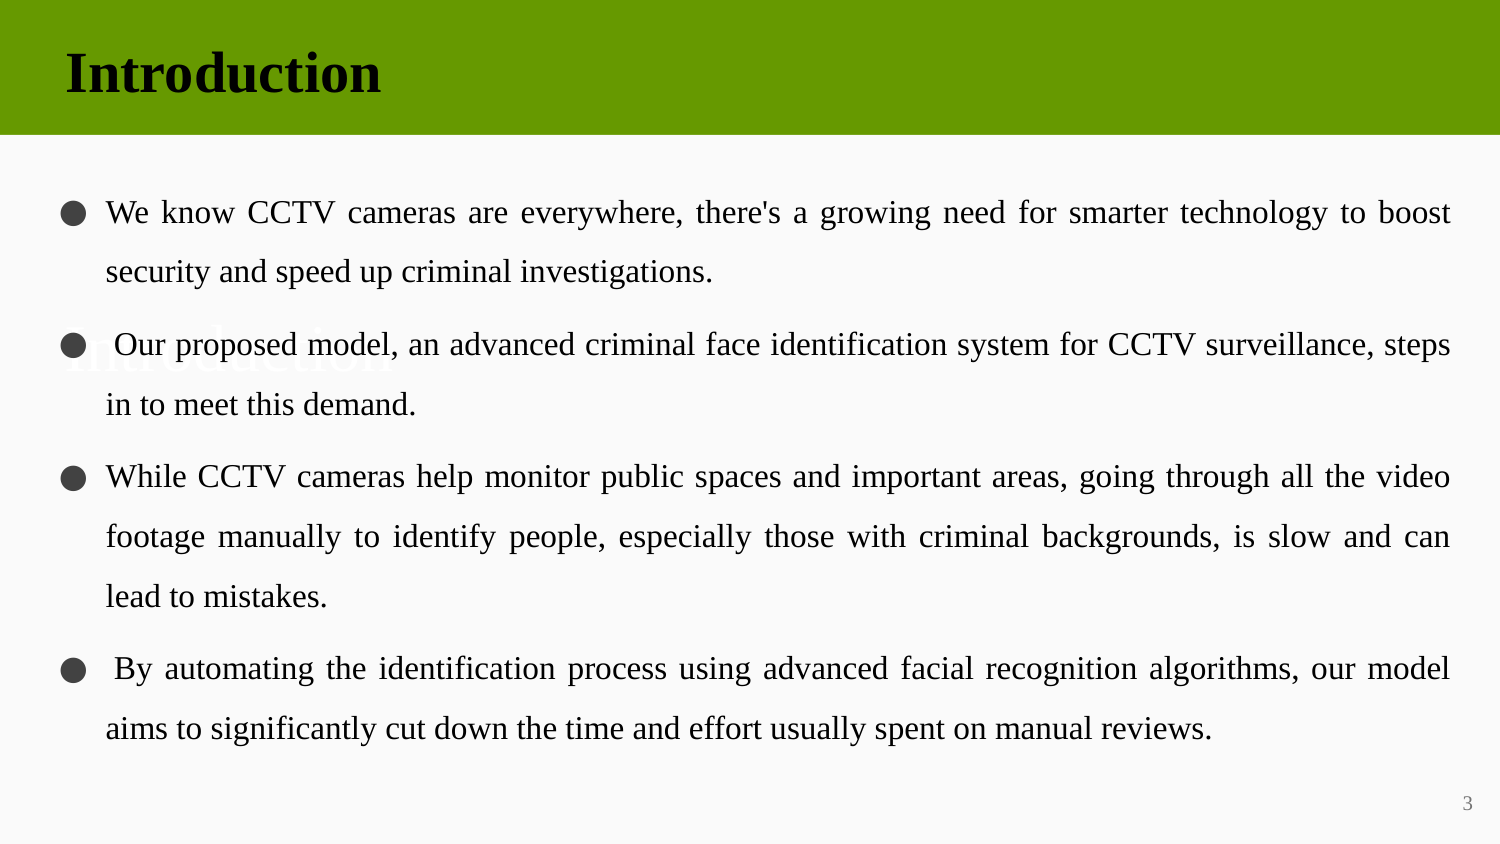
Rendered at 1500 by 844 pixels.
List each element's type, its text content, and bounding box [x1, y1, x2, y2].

list We know CCTV cameras are everywhere, there's a growing need for smarter technology to boost security and speed up criminal investigations. Our proposed model, an advanced criminal face identification system for CCTV surveillance, steps in to meet this demand. While CCTV cameras help monitor public spaces and important areas, going through all the video footage manually to identify people, especially those with criminal backgrounds, is slow and can lead to mistakes. By automating the identification process using advanced facial recognition algorithms, our model aims to significantly cut down the time and effort usually spent on manual reviews. [20, 154, 1469, 787]
slide_number 3 [1398, 770, 1489, 835]
text_box Introduction [50, 26, 398, 112]
